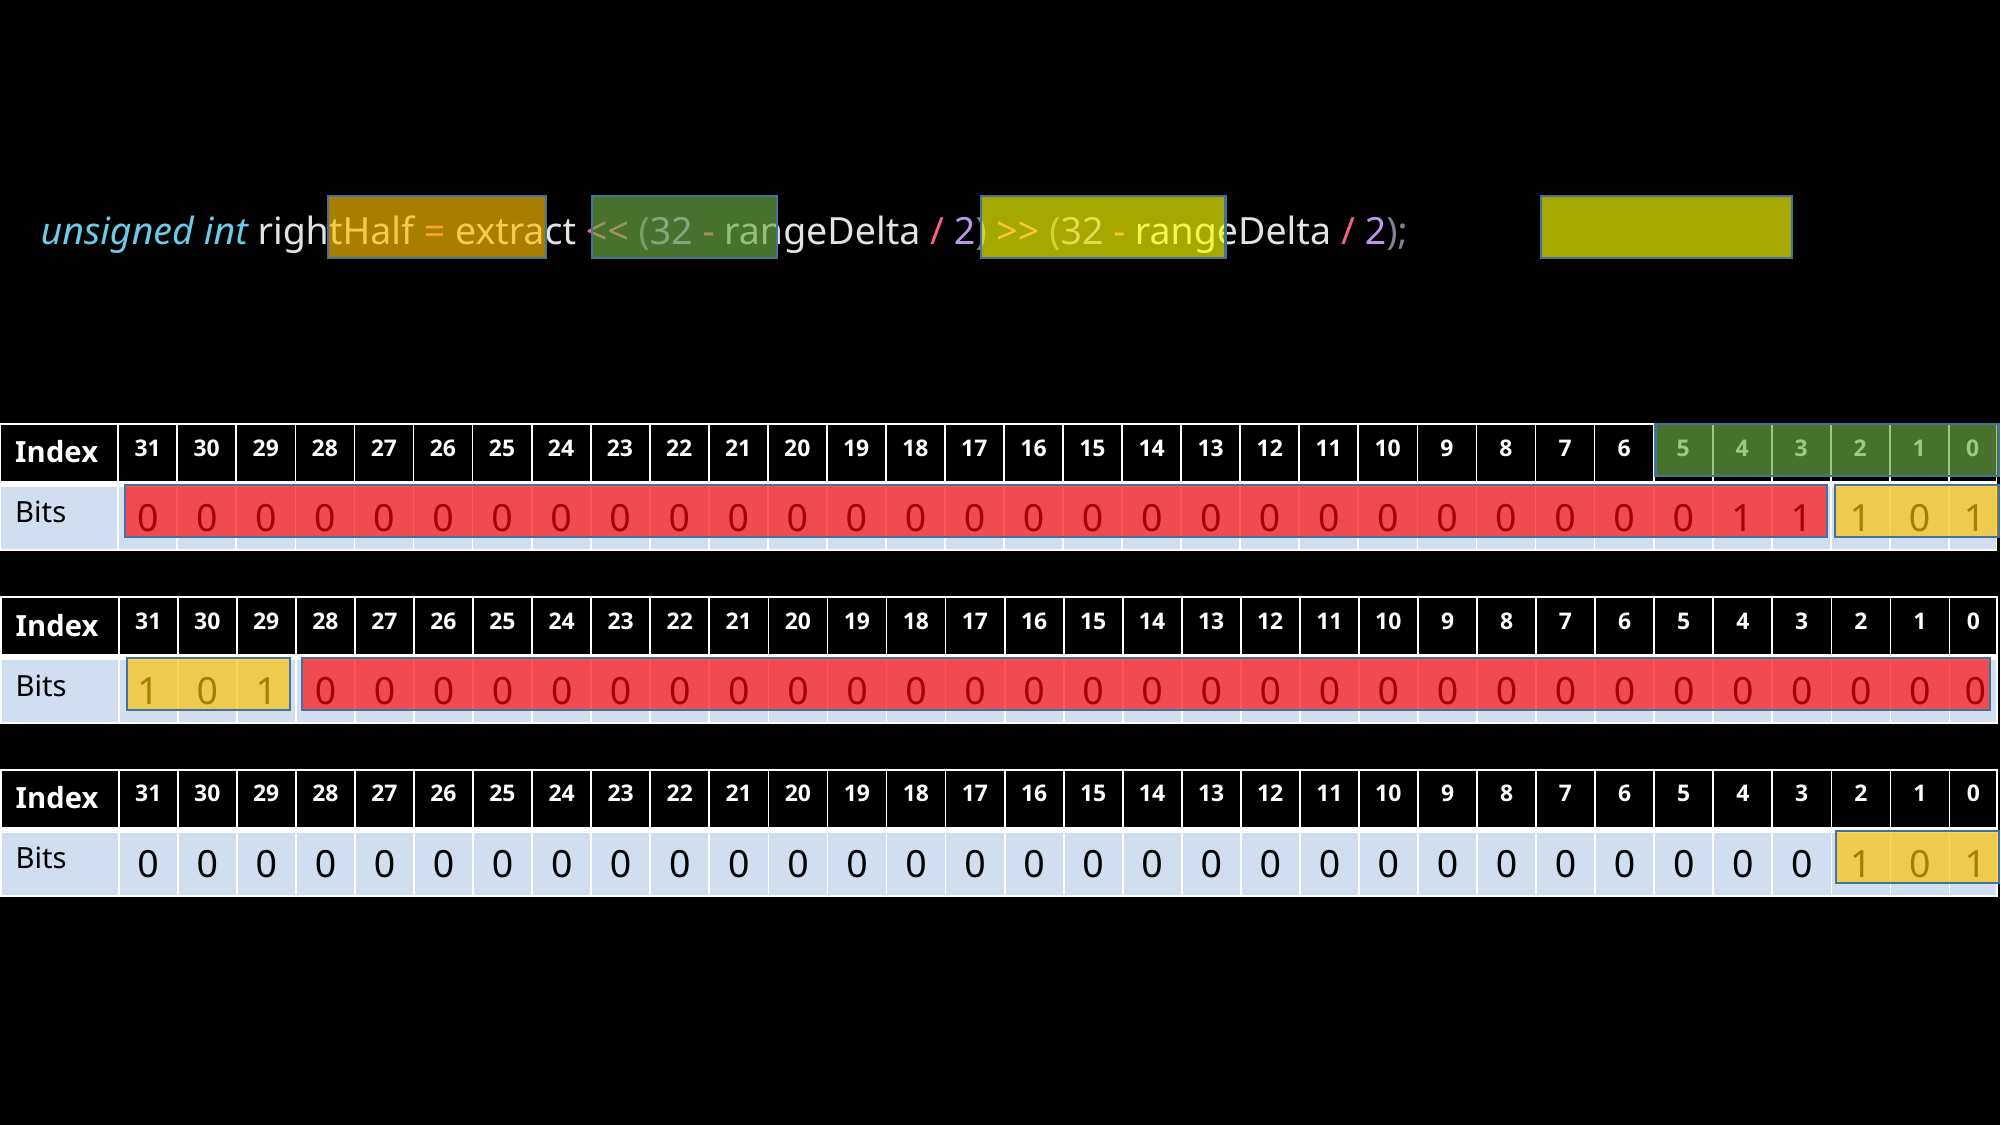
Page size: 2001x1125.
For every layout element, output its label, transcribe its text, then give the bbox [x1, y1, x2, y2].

table_header 8 [1478, 771, 1535, 827]
table_header 14 [1124, 771, 1181, 827]
table_cell 0 [1477, 538, 1535, 549]
table_header 1 [1891, 598, 1949, 654]
table_header 22 [651, 425, 708, 481]
table_header 18 [887, 598, 945, 654]
text_box [1835, 830, 2000, 884]
table_cell 0 [533, 711, 590, 722]
table_cell 0 [356, 711, 413, 722]
table_cell 0 [1301, 833, 1358, 895]
table_header 18 [887, 771, 945, 827]
table_header 23 [592, 771, 649, 827]
table_header 19 [828, 771, 886, 827]
table_header 16 [1006, 598, 1063, 654]
table_header 26 [415, 771, 472, 827]
text_box [301, 657, 1991, 711]
table_header 8 [1478, 598, 1535, 654]
table_header 24 [533, 771, 590, 827]
table_cell 0 [1360, 833, 1417, 895]
table_header 31 [119, 425, 176, 481]
table_header 7 [1537, 598, 1594, 654]
table_header 10 [1360, 598, 1417, 654]
table_cell 0 [119, 487, 176, 549]
table_header 28 [297, 598, 354, 654]
table_header 21 [710, 771, 768, 827]
table_cell 0 [887, 833, 945, 895]
table_cell 0 [1183, 833, 1240, 895]
table_header 14 [1124, 598, 1181, 654]
table_cell 0 [887, 538, 944, 549]
table_cell 0 [474, 711, 531, 722]
table_header 21 [710, 598, 768, 654]
table_header 26 [414, 425, 472, 481]
table_header 0 [1950, 771, 1996, 827]
table_header 9 [1418, 425, 1476, 481]
table_header 17 [946, 598, 1004, 654]
table_header 13 [1183, 771, 1240, 827]
table_cell 0 [1242, 711, 1299, 722]
table_header 20 [769, 771, 827, 827]
table_cell 1 [1832, 833, 1890, 895]
table_cell 0 [1419, 711, 1476, 722]
table_header 27 [356, 771, 413, 827]
table_header 0 [1950, 477, 1996, 481]
table_header 2 [1832, 598, 1890, 654]
table_cell 0 [1418, 538, 1476, 549]
text_box [1834, 484, 2000, 538]
table_cell 0 [592, 711, 649, 722]
table_cell 0 [1183, 711, 1240, 722]
table_cell 0 [1124, 833, 1181, 895]
table_cell 0 [414, 538, 472, 549]
table_cell 0 [1478, 833, 1535, 895]
table_header 24 [533, 598, 590, 654]
table_header 2 [1832, 771, 1890, 827]
table_cell 0 [1891, 884, 1949, 895]
table_cell 0 [120, 833, 177, 895]
table_cell 0 [1950, 660, 1996, 722]
table_cell 0 [1596, 833, 1653, 895]
table_header 3 [1773, 771, 1831, 827]
table_cell 0 [828, 711, 886, 722]
table_cell 0 [1714, 833, 1771, 895]
text_box [126, 657, 291, 711]
table_header 20 [769, 425, 826, 481]
table_cell 0 [1065, 833, 1122, 895]
table_header 3 [1773, 598, 1831, 654]
table_cell 0 [1595, 538, 1653, 549]
table_header 20 [769, 598, 827, 654]
text_box [591, 195, 778, 259]
table_header 29 [238, 771, 295, 827]
table_header 29 [237, 425, 295, 481]
table_cell 0 [1006, 711, 1063, 722]
table_cell 0 [1891, 711, 1949, 722]
table_cell 0 [946, 833, 1004, 895]
table_header 6 [1596, 771, 1653, 827]
table_header 2 [1832, 477, 1889, 481]
table_cell 0 [1537, 711, 1594, 722]
table_cell 0 [237, 538, 295, 549]
table_header 31 [120, 598, 177, 654]
table_header 13 [1182, 425, 1239, 481]
table_cell 0 [1359, 538, 1417, 549]
table_header 11 [1301, 771, 1358, 827]
table_header 30 [179, 598, 236, 654]
table_header 19 [828, 598, 886, 654]
table_header 13 [1183, 598, 1240, 654]
table_header 9 [1419, 598, 1476, 654]
table_header 21 [710, 425, 767, 481]
table_header 7 [1537, 771, 1594, 827]
text_box [1654, 423, 2000, 477]
table_header 15 [1065, 598, 1122, 654]
table_cell 0 [473, 538, 531, 549]
table_header 9 [1419, 771, 1476, 827]
table_cell 0 [769, 711, 827, 722]
table_header 30 [178, 425, 235, 481]
table_header Index [1, 425, 117, 481]
table_cell 0 [533, 833, 590, 895]
table_header 10 [1360, 771, 1417, 827]
table_header 29 [238, 598, 295, 654]
table_cell 0 [1124, 711, 1181, 722]
table_header 30 [179, 771, 236, 827]
table_cell 0 [297, 833, 354, 895]
table_header 3 [1773, 477, 1830, 481]
table_header 25 [474, 771, 531, 827]
table_cell 0 [297, 660, 354, 722]
table_header 28 [296, 425, 354, 481]
table_cell 0 [651, 538, 708, 549]
table_cell 0 [355, 538, 413, 549]
table_cell 0 [651, 833, 708, 895]
table_header 11 [1301, 598, 1358, 654]
table_cell 0 [1242, 833, 1299, 895]
table_header 23 [592, 598, 649, 654]
table_cell 0 [1123, 538, 1180, 549]
text_box [124, 484, 1828, 538]
table_cell 0 [474, 833, 531, 895]
table_cell 0 [1773, 711, 1831, 722]
table_cell 0 [946, 538, 1003, 549]
table_cell 0 [1065, 711, 1122, 722]
table_header 15 [1064, 425, 1121, 481]
table_cell 1 [120, 660, 177, 722]
table_cell 0 [828, 538, 885, 549]
table_cell 0 [828, 833, 886, 895]
table_cell 0 [887, 711, 945, 722]
table_cell 0 [769, 538, 826, 549]
table_cell 0 [1005, 538, 1062, 549]
table_cell 0 [238, 833, 295, 895]
text_box [980, 195, 1227, 259]
table_cell 0 [356, 833, 413, 895]
table_cell Bits [2, 660, 118, 722]
table_header 5 [1655, 477, 1712, 481]
table_cell 0 [1006, 833, 1063, 895]
table_cell 0 [178, 538, 235, 549]
table_cell 0 [1064, 538, 1121, 549]
table_header 0 [1950, 598, 1996, 654]
table_header Index [2, 598, 118, 654]
table_cell 0 [1773, 833, 1831, 895]
table_cell 0 [1655, 538, 1712, 549]
table_cell 0 [946, 711, 1004, 722]
table_cell 0 [179, 833, 236, 895]
table_cell Bits [2, 833, 118, 895]
table_cell 0 [415, 711, 472, 722]
table_header 25 [474, 598, 531, 654]
table_cell 0 [710, 538, 767, 549]
table_header 12 [1242, 771, 1299, 827]
table_header 1 [1891, 771, 1949, 827]
table_cell 0 [296, 538, 354, 549]
table_header 5 [1655, 598, 1712, 654]
table_header 4 [1714, 771, 1771, 827]
table_cell 0 [1536, 538, 1594, 549]
table_header 23 [592, 425, 649, 481]
table_header 8 [1477, 425, 1535, 481]
table_header 4 [1714, 598, 1771, 654]
table_header 22 [651, 771, 708, 827]
table_cell 0 [710, 711, 768, 722]
table_header 1 [1891, 477, 1948, 481]
table_cell 0 [1241, 538, 1298, 549]
table_header 4 [1714, 477, 1771, 481]
table_cell 1 [1950, 884, 1996, 895]
table_header 17 [946, 771, 1004, 827]
table_header 11 [1300, 425, 1357, 481]
table_cell 0 [179, 711, 236, 722]
table_header 27 [355, 425, 413, 481]
table_cell 0 [1478, 711, 1535, 722]
table_header 22 [651, 598, 708, 654]
table_header 27 [356, 598, 413, 654]
table_cell 0 [651, 711, 708, 722]
table_cell 1 [1950, 538, 1996, 549]
table_cell 0 [1832, 711, 1890, 722]
table_header 6 [1596, 598, 1653, 654]
table_header 12 [1242, 598, 1299, 654]
table_cell 0 [1596, 711, 1653, 722]
title unsigned int rightHalf = extract << (32 - rangeDelta / 2) >> (32 - rangeDelta / 2); [25, 59, 1990, 405]
table_cell 0 [592, 833, 649, 895]
table_cell 1 [1832, 487, 1889, 549]
table_header 17 [946, 425, 1003, 481]
table_cell 0 [710, 833, 768, 895]
table_header 14 [1123, 425, 1180, 481]
table_cell 0 [1360, 711, 1417, 722]
table_cell 0 [1891, 538, 1948, 549]
table_cell 0 [415, 833, 472, 895]
table_cell 0 [769, 833, 827, 895]
table_header 18 [887, 425, 944, 481]
table_header 10 [1359, 425, 1417, 481]
table_header 28 [297, 771, 354, 827]
text_box [1540, 195, 1793, 259]
table_cell 1 [1714, 538, 1771, 549]
table_header 16 [1005, 425, 1062, 481]
table_cell Bits [1, 487, 117, 549]
table_cell 0 [1714, 711, 1771, 722]
table_cell 0 [592, 538, 649, 549]
table_cell 1 [1773, 487, 1830, 549]
table_header 7 [1536, 425, 1594, 481]
table_cell 0 [1537, 833, 1594, 895]
table_header 19 [828, 425, 885, 481]
table_header 15 [1065, 771, 1122, 827]
table_cell 0 [533, 538, 590, 549]
table_header 12 [1241, 425, 1298, 481]
table_cell 0 [1655, 833, 1712, 895]
table_header 5 [1655, 771, 1712, 827]
table_cell 0 [1301, 711, 1358, 722]
table_cell 0 [1300, 538, 1357, 549]
table_cell 0 [1655, 711, 1712, 722]
table_cell 0 [1419, 833, 1476, 895]
table_header 6 [1595, 425, 1653, 481]
table_header 31 [120, 771, 177, 827]
table_cell 0 [1182, 538, 1239, 549]
table_cell 1 [238, 660, 295, 722]
table_header Index [2, 771, 118, 827]
text_box [327, 195, 547, 259]
table_header 24 [533, 425, 590, 481]
table_header 16 [1006, 771, 1063, 827]
table_header 26 [415, 598, 472, 654]
table_header 25 [473, 425, 531, 481]
